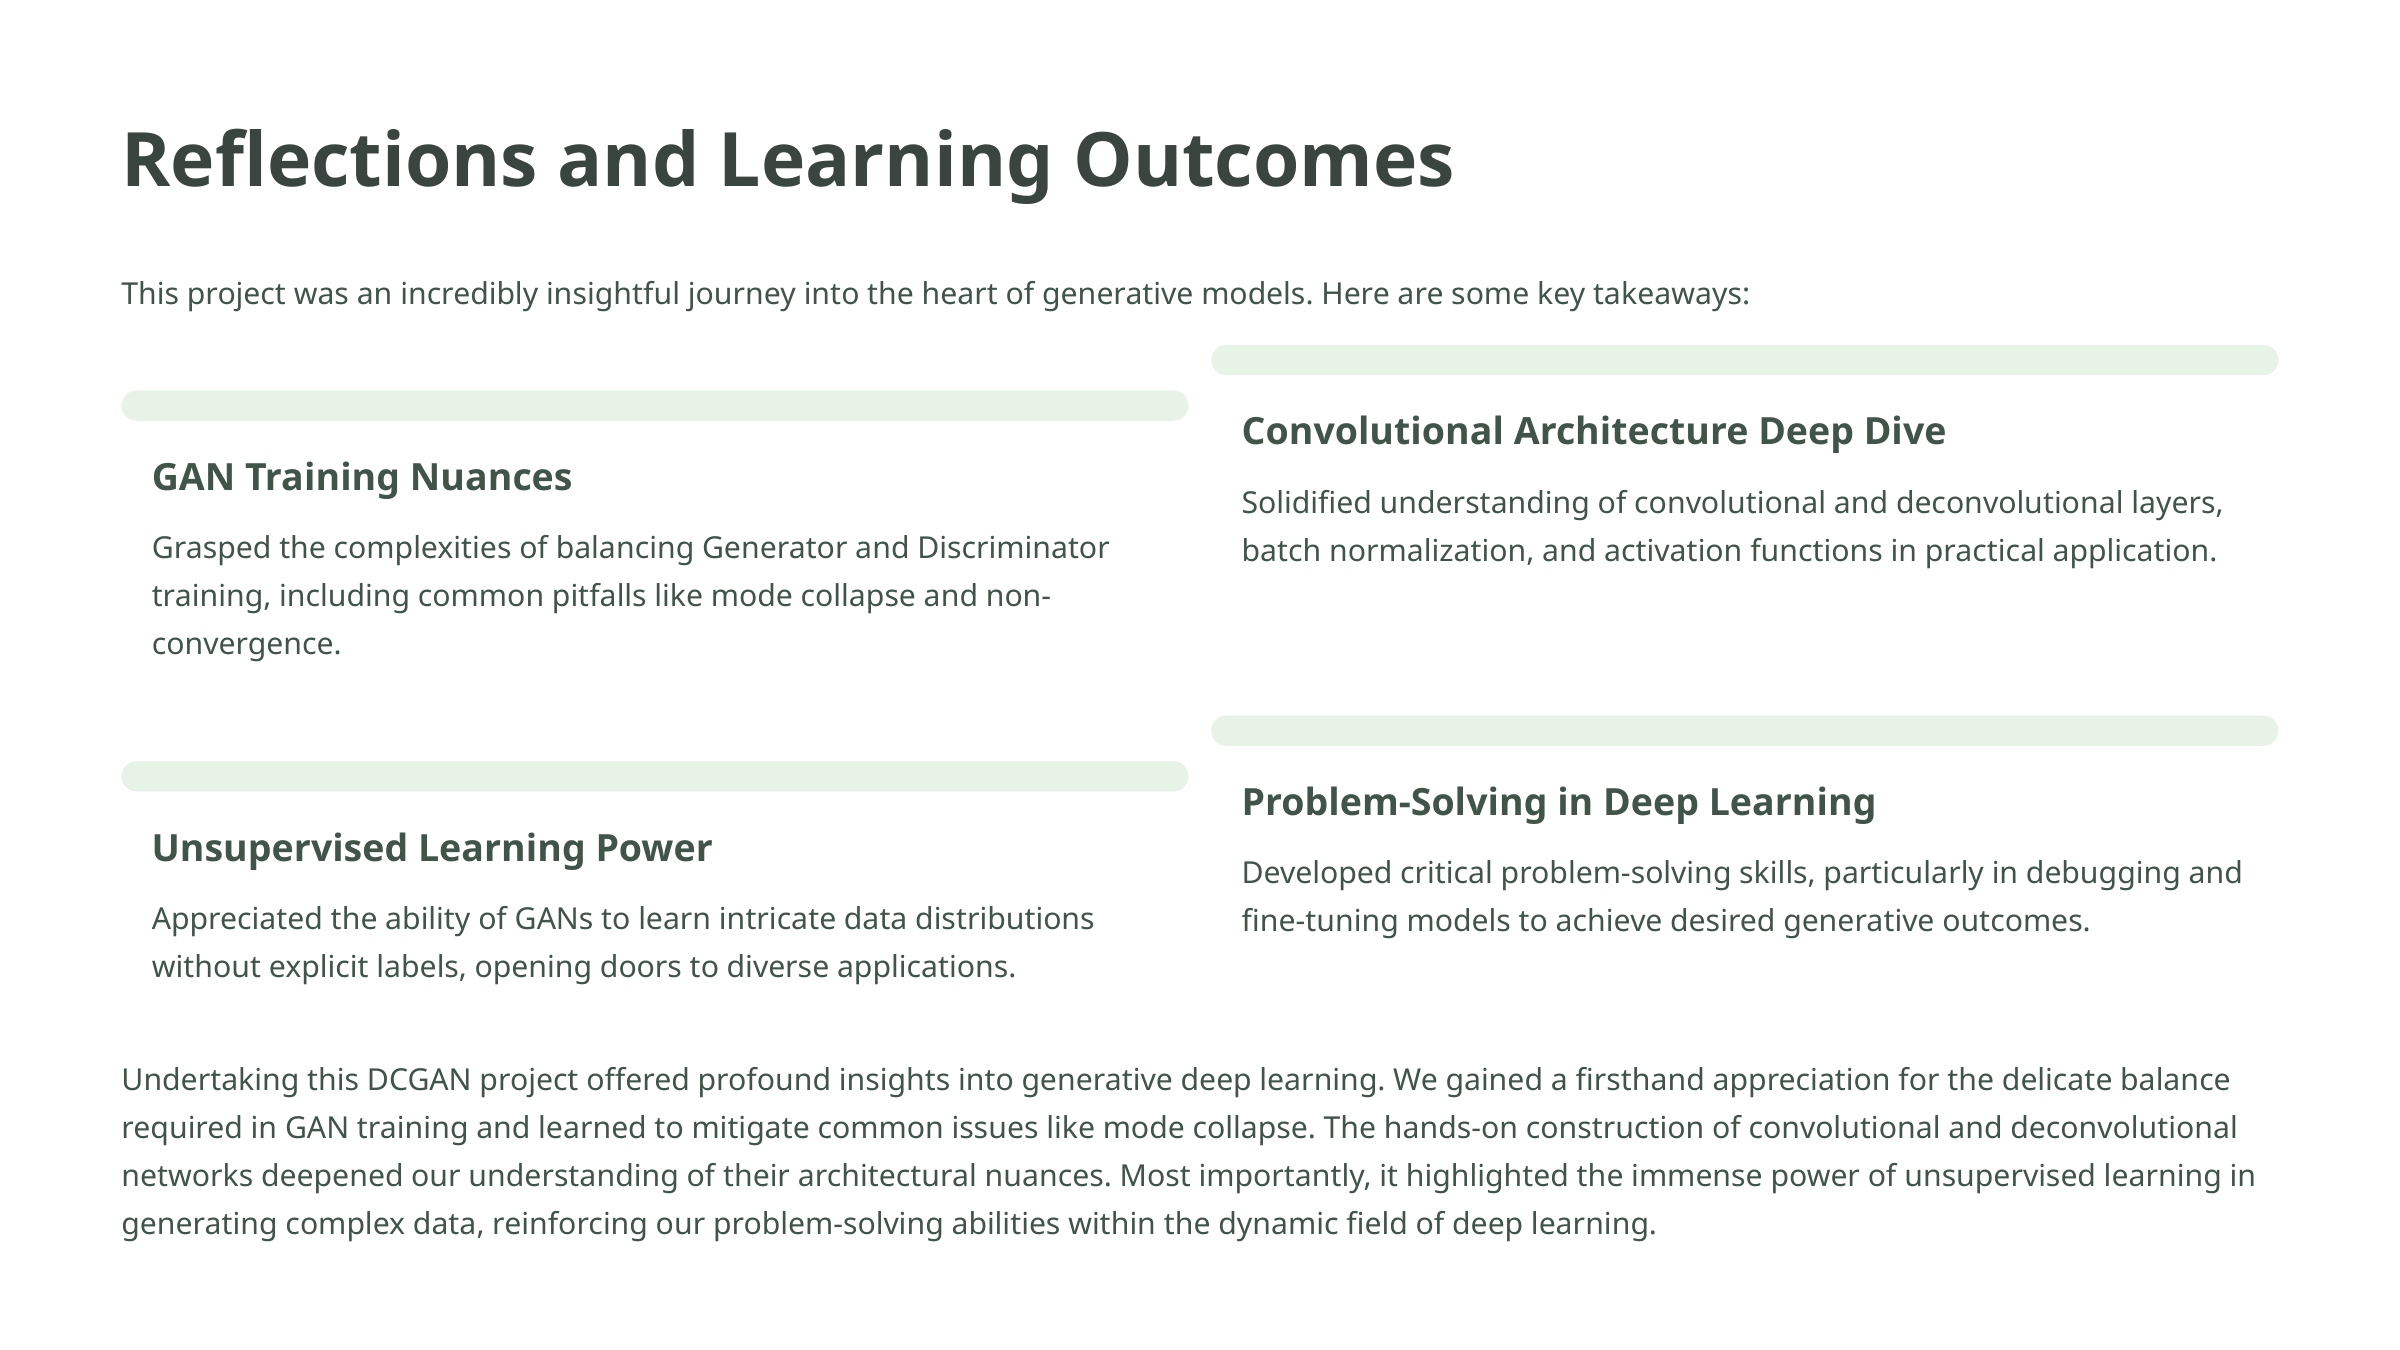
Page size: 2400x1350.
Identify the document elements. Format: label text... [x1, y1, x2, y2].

text_box [1211, 715, 2279, 746]
text_box Grasped the complexities of balancing Generator and Discriminator training, including common pitfalls like mode collapse and non-convergence. [151, 516, 1159, 663]
text_box Problem-Solving in Deep Learning [1241, 776, 1903, 824]
text_box Appreciated the ability of GANs to learn intricate data distributions without explicit labels, opening doors to diverse applications. [151, 887, 1159, 985]
text_box GAN Training Nuances [151, 451, 588, 499]
text_box [121, 761, 1189, 792]
text_box Reflections and Learning Outcomes [121, 106, 1493, 202]
text_box Developed critical problem-solving skills, particularly in debugging and fine-tuning models to achieve desired generative outcomes. [1241, 841, 2249, 939]
text_box Convolutional Architecture Deep Dive [1241, 405, 1971, 454]
text_box Solidified understanding of convolutional and deconvolutional layers, batch normalization, and activation functions in practical application. [1241, 471, 2249, 617]
text_box [1211, 344, 2279, 376]
text_box This project was an incredibly insightful journey into the heart of generative models. Here are some key takeaways: [121, 262, 2279, 311]
text_box Undertaking this DCGAN project offered profound insights into generative deep learning. We gained a firsthand appreciation for the delicate balance required in GAN training and learned to mitigate common issues like mode collapse. The hands-on construction of convolutional and deconvolutional networks deepened our understanding of their architectural nuances. Most importantly, it highlighted the immense power of unsupervised learning in generating complex data, reinforcing our problem-solving abilities within the dynamic field of deep learning. [121, 1049, 2279, 1244]
text_box [121, 390, 1189, 421]
text_box Unsupervised Learning Power [151, 821, 731, 870]
